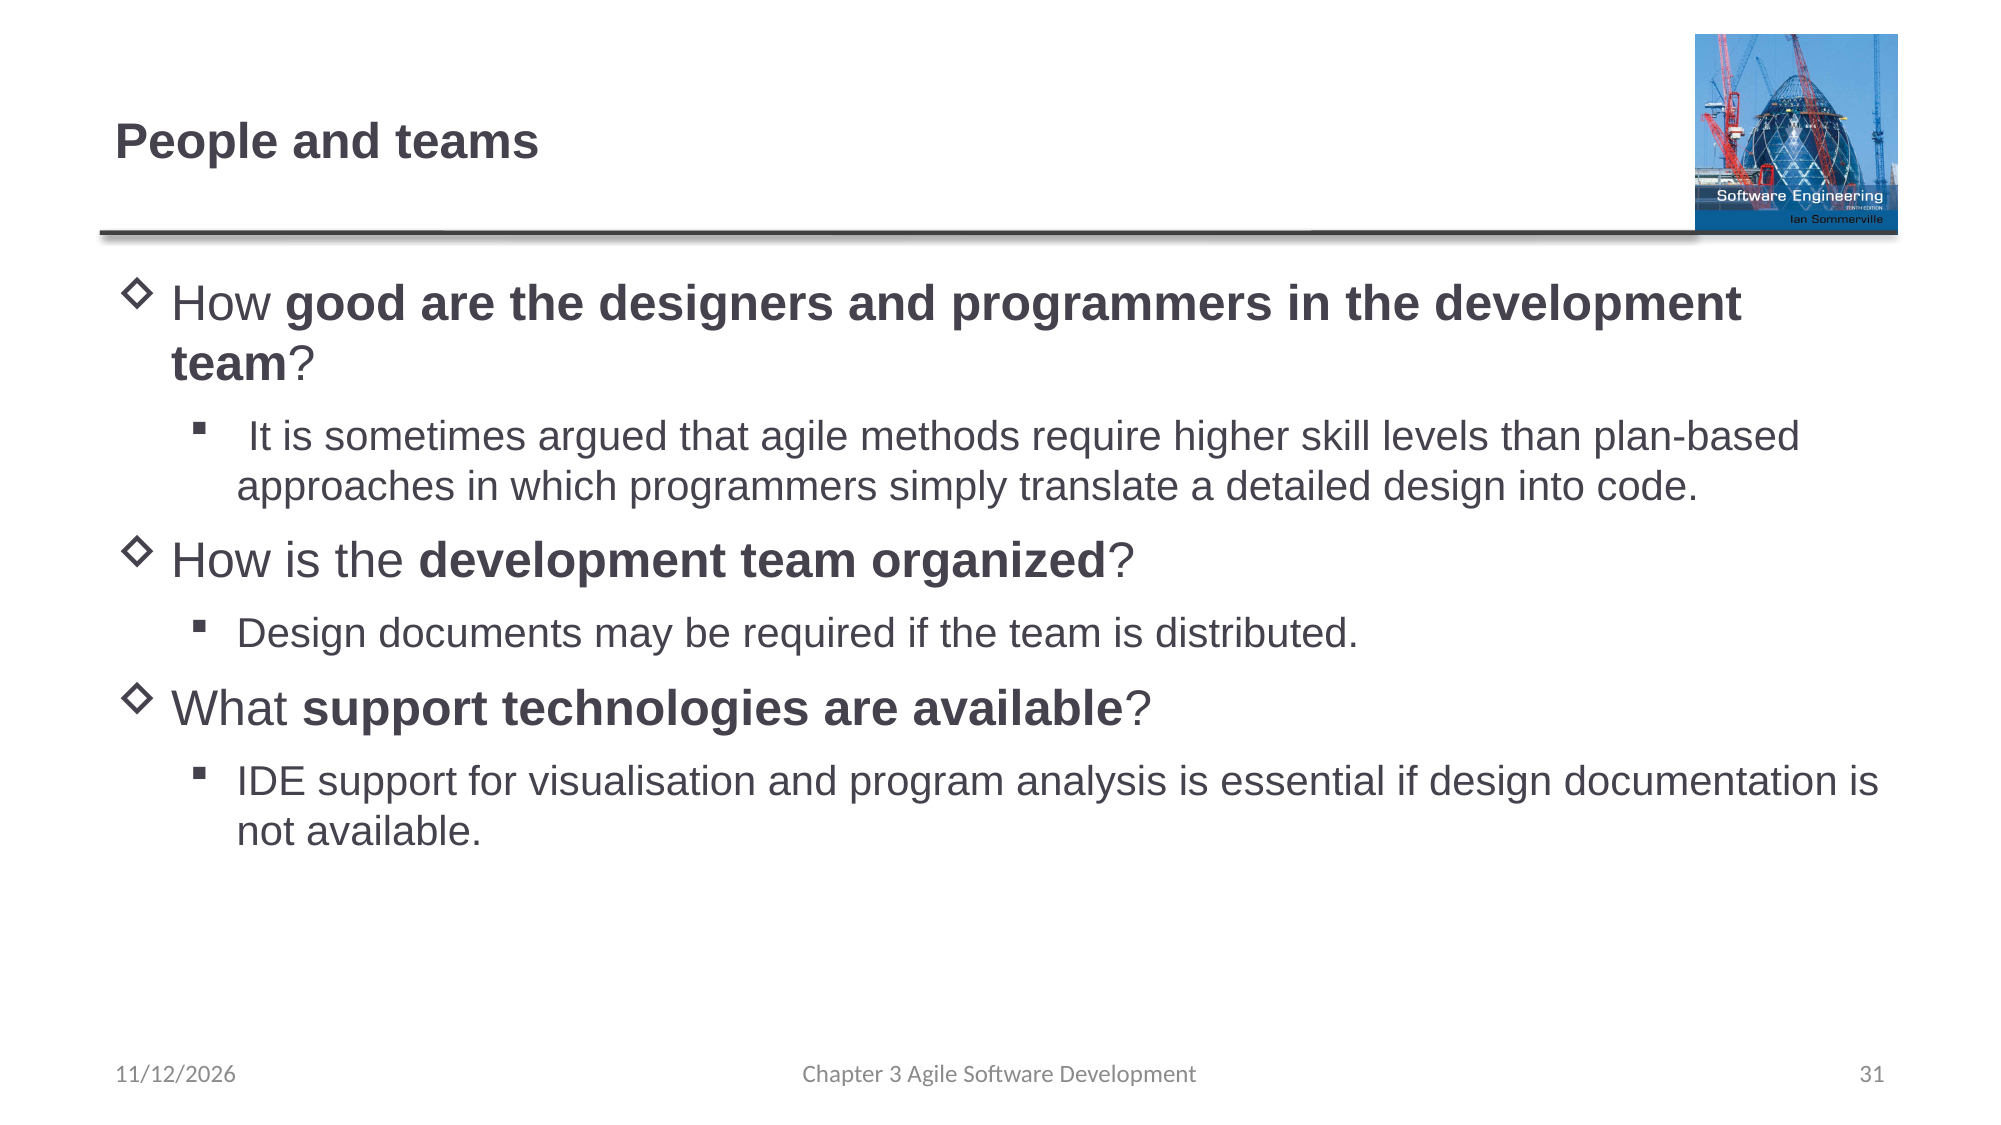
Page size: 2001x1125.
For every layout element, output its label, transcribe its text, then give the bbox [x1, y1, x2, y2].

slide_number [99, 1042, 567, 1103]
list How good are the designers and programmers in the development team? It is sometimes argued that agile methods require higher skill levels than plan-based approaches in which programmers simply translate a detailed design into code. How is the development team organized? Design documents may be required if the team is distributed. What support technologies are available? IDE support for visualisation and program analysis is essential if design documentation is not available. [99, 262, 1900, 1005]
title People and teams [99, 44, 1696, 233]
footer Chapter 3 Agile Software Development [683, 1042, 1317, 1103]
slide_number 31 [1433, 1042, 1900, 1103]
picture [1695, 34, 1898, 230]
